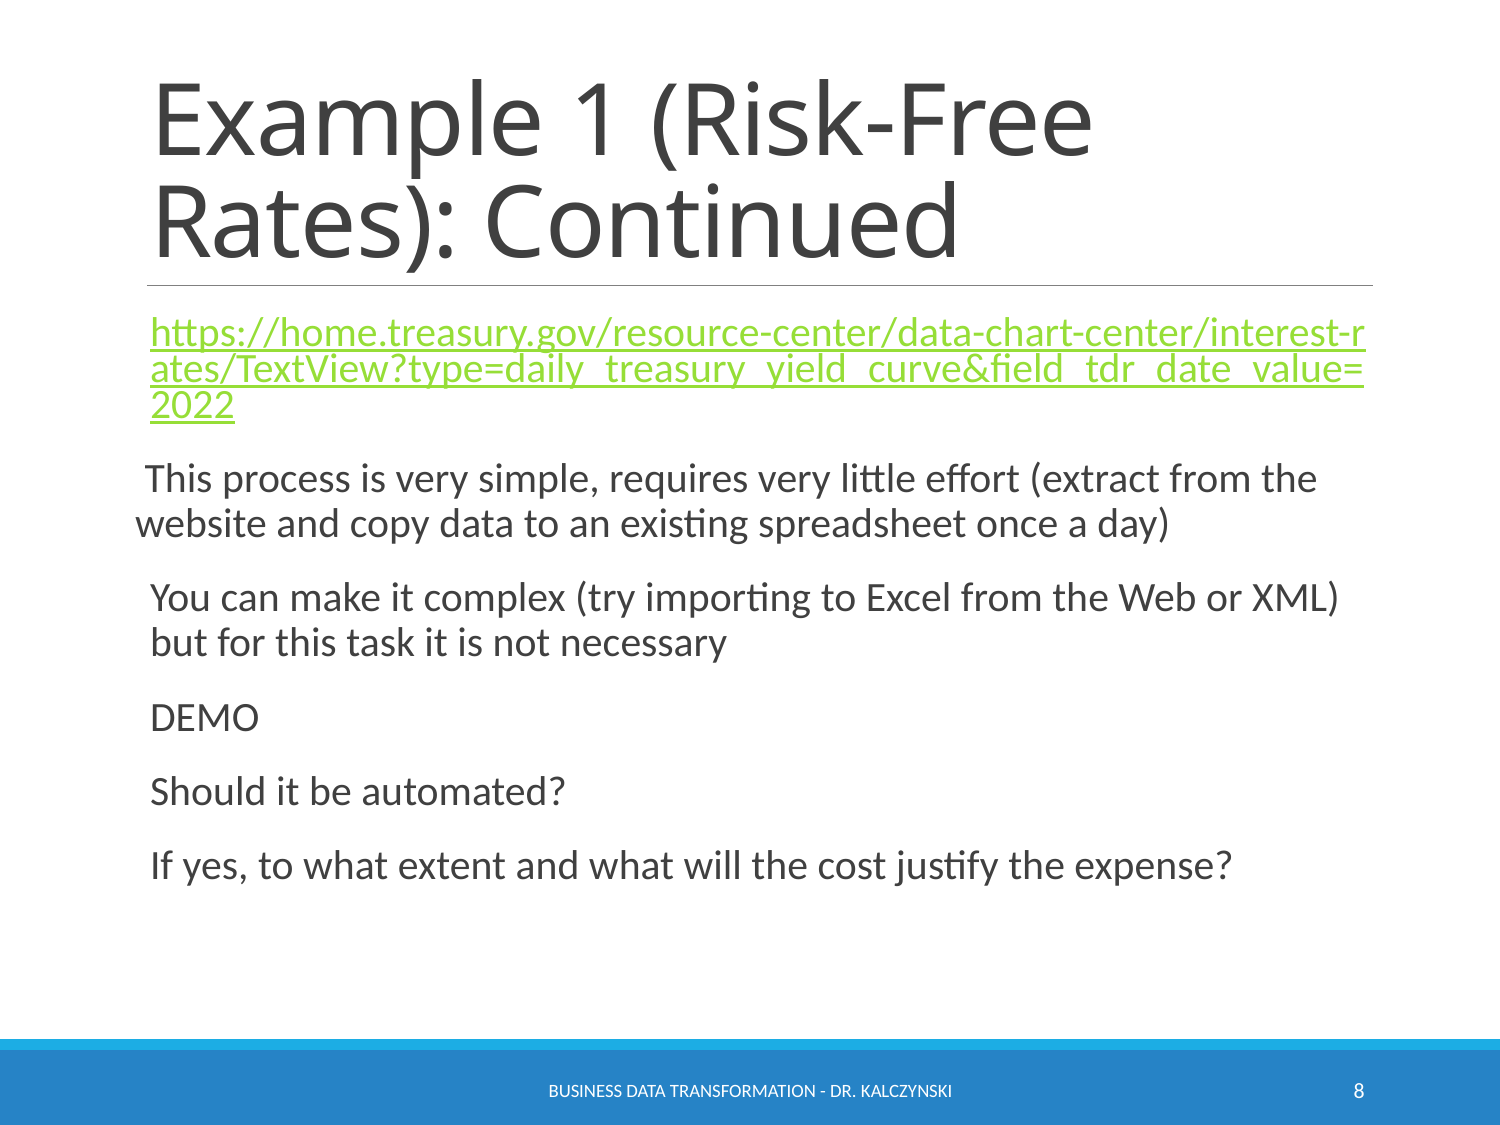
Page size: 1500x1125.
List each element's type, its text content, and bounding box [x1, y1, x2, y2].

list https://home.treasury.gov/resource-center/data-chart-center/interest-rates/TextView?type=daily_treasury_yield_curve&field_tdr_date_value=2022 This process is very simple, requires very little effort (extract from the website and copy data to an existing spreadsheet once a day) You can make it complex (try importing to Excel from the Web or XML) but for this task it is not necessary DEMO Should it be automated? If yes, to what extent and what will the cost justify the expense? [135, 302, 1373, 963]
footer Business Data Transformation - Dr. Kalczynski [453, 1059, 1047, 1120]
title Example 1 (Risk-Free Rates): Continued [135, 47, 1373, 285]
slide_number 8 [1218, 1059, 1380, 1120]
